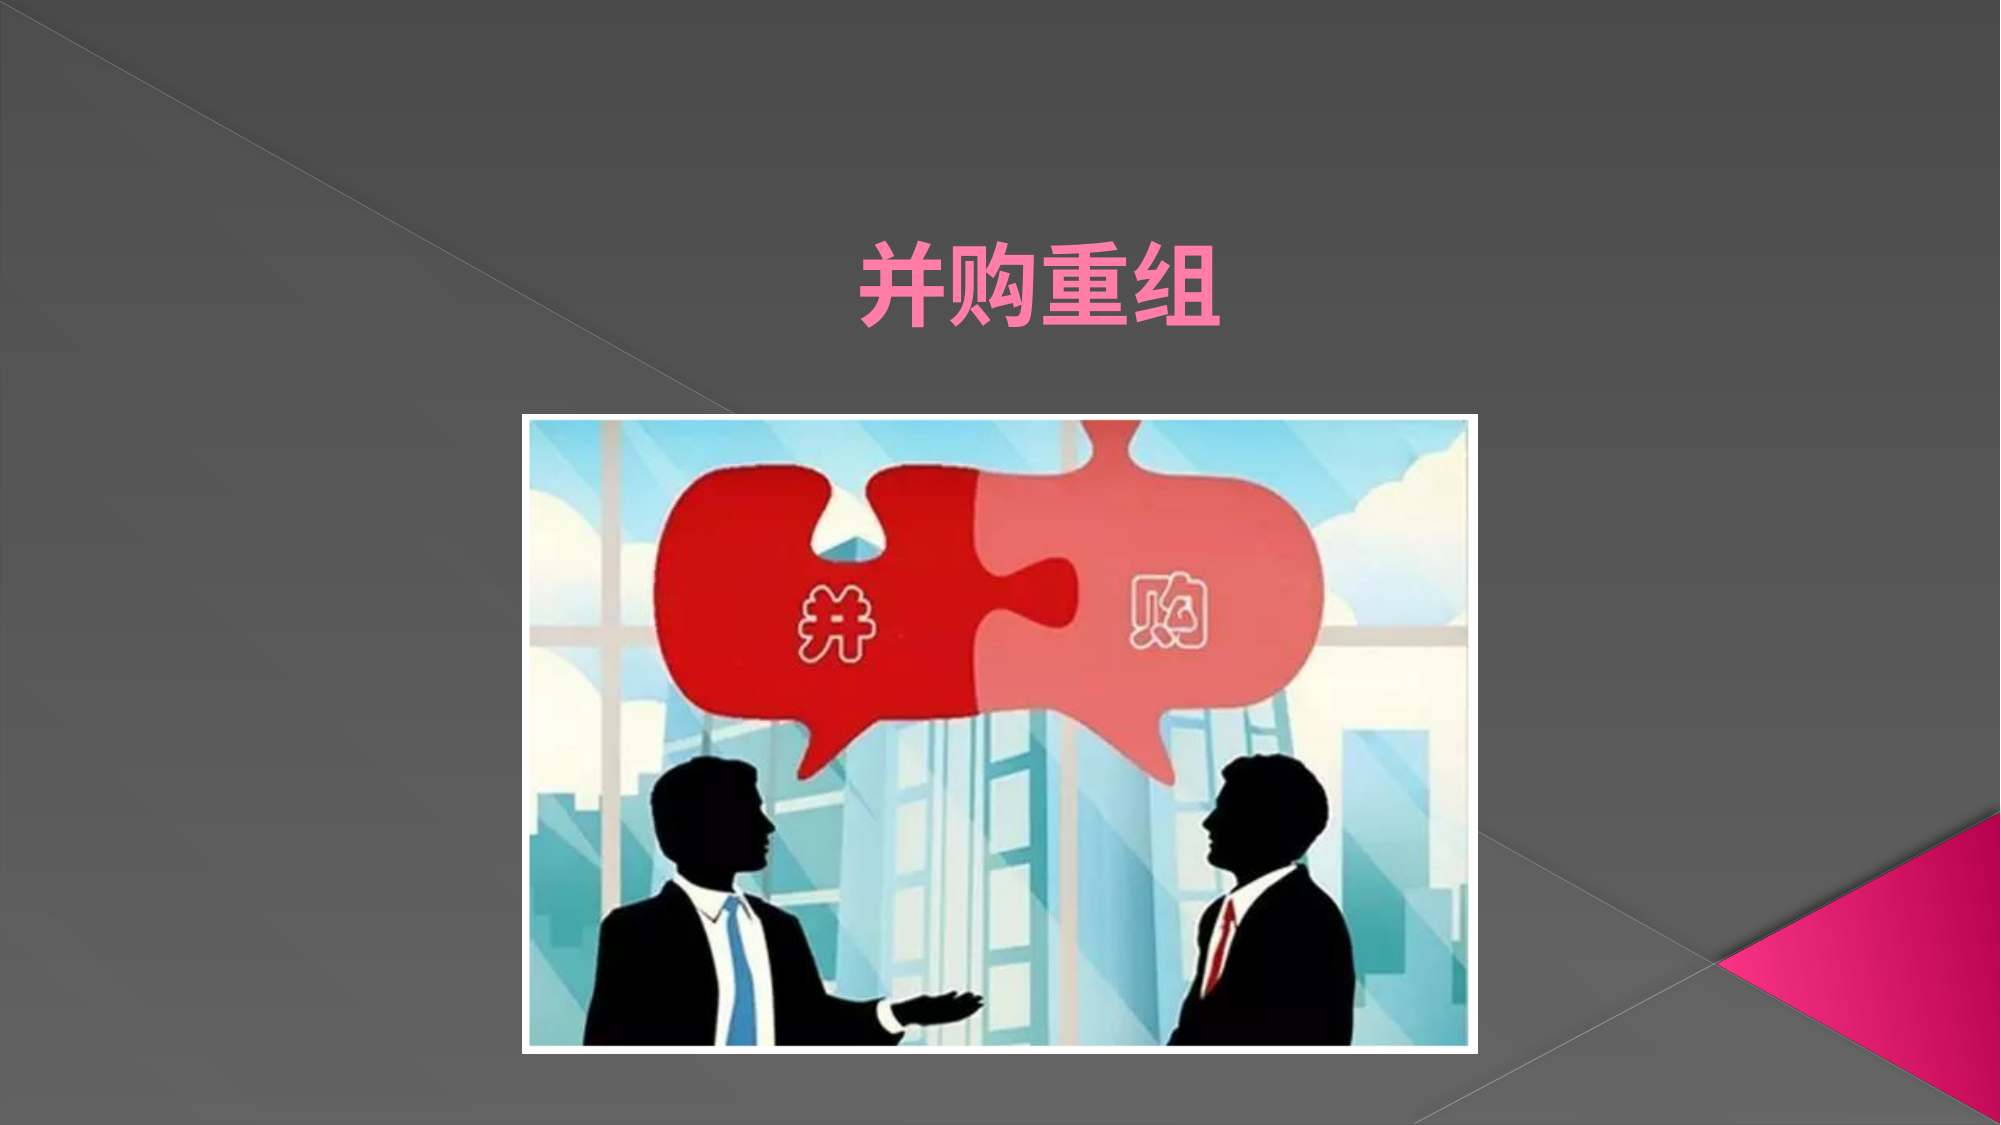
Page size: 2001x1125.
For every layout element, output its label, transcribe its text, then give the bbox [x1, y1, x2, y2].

picture [522, 413, 1478, 1054]
title 并购重组 [249, 63, 1750, 456]
